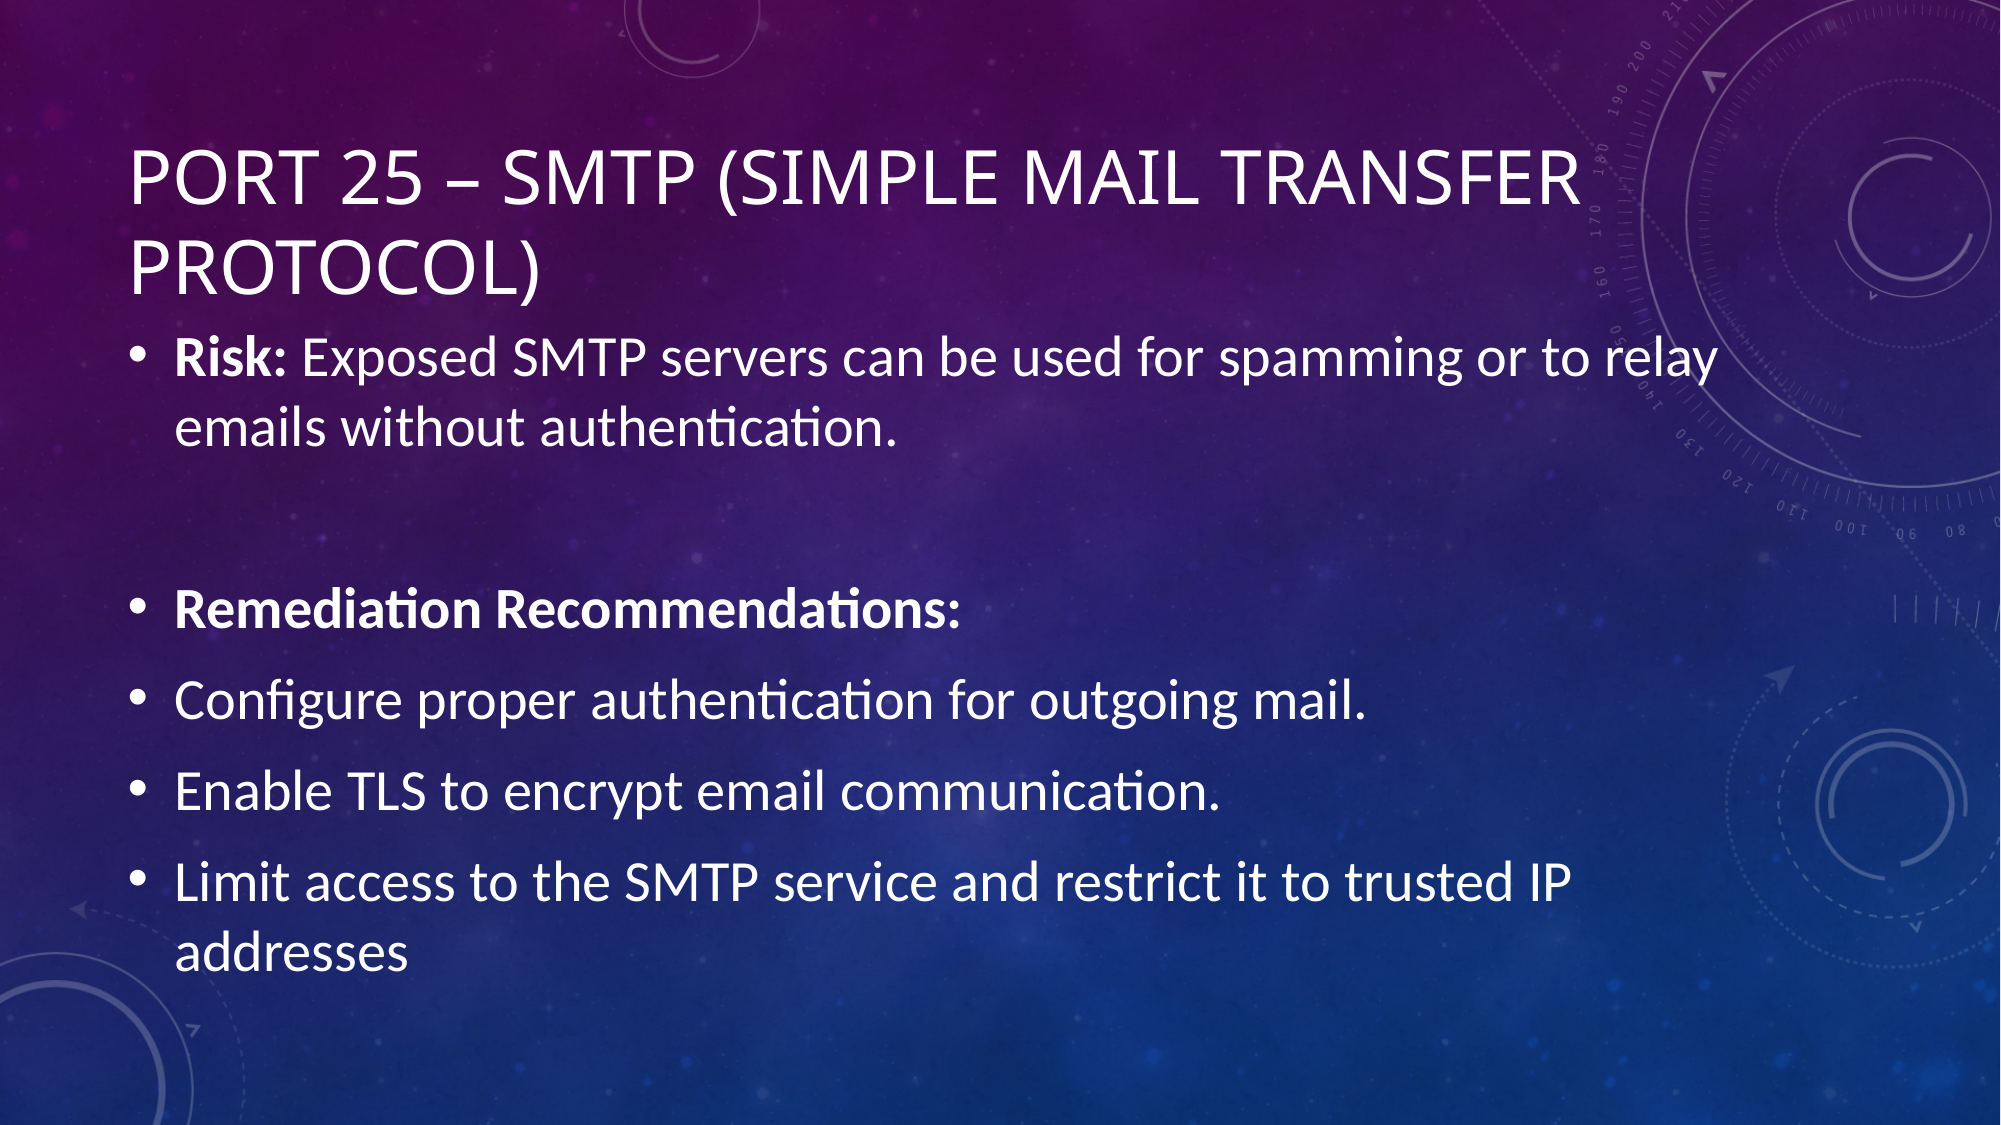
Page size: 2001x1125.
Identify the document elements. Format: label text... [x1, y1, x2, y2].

picture [0, 0, 2001, 1125]
title Port 25 – SMTP (Simple Mail Transfer Protocol) [112, 99, 1775, 339]
list Risk: Exposed SMTP servers can be used for spamming or to relay emails without authentication. Remediation Recommendations: Configure proper authentication for outgoing mail. Enable TLS to encrypt email communication. Limit access to the SMTP service and restrict it to trusted IP addresses [112, 351, 1775, 950]
